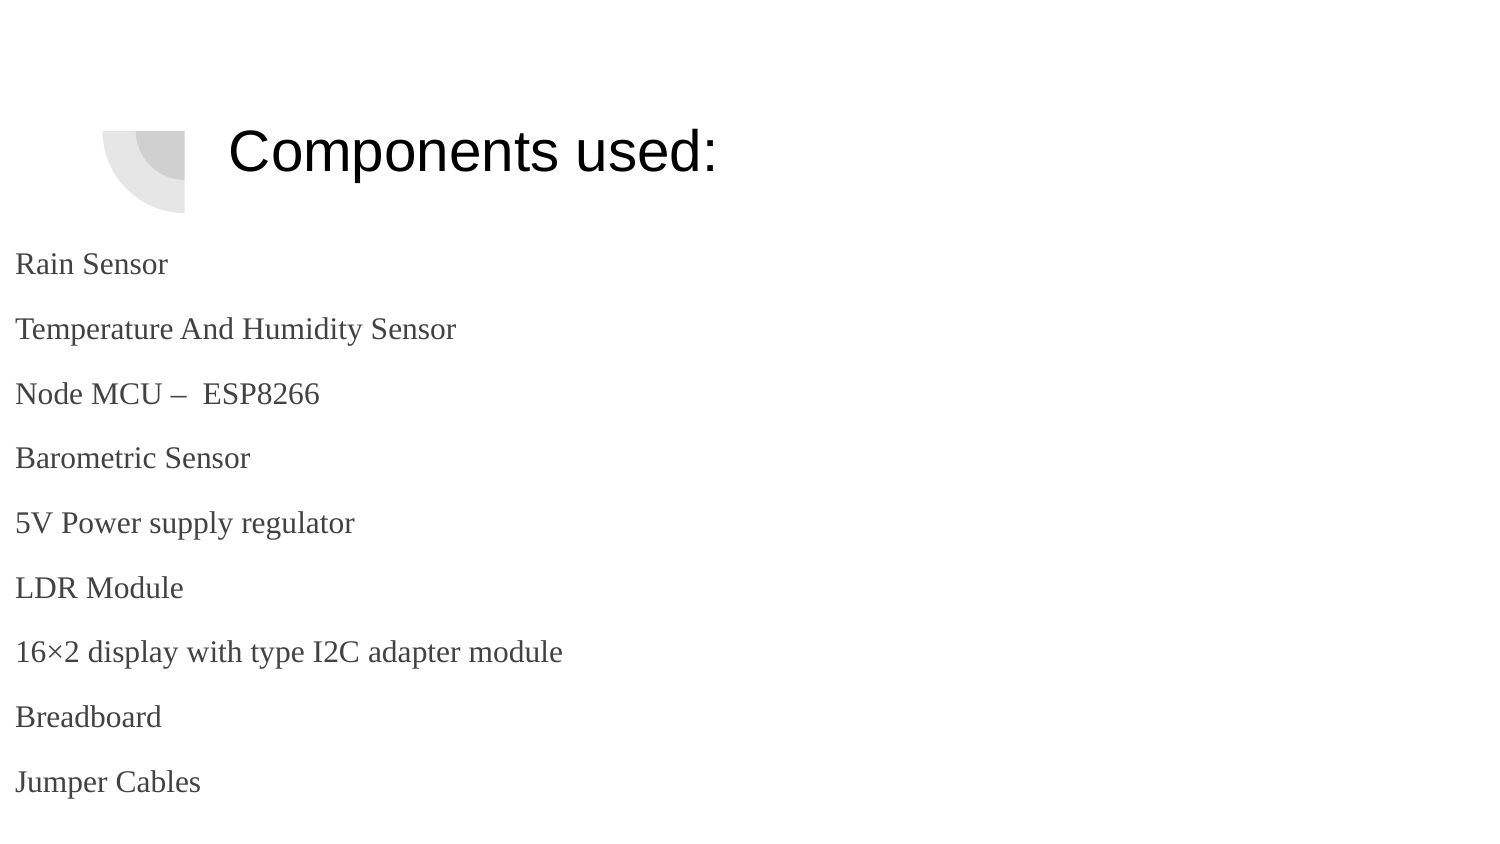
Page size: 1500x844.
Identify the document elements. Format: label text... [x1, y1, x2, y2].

title Components used: [213, 98, 1368, 226]
list Rain Sensor Temperature And Humidity Sensor Node MCU – ESP8266 Barometric Sensor 5V Power supply regulator LDR Module 16×2 display with type I2C adapter module Breadboard Jumper Cables [0, 226, 1368, 744]
